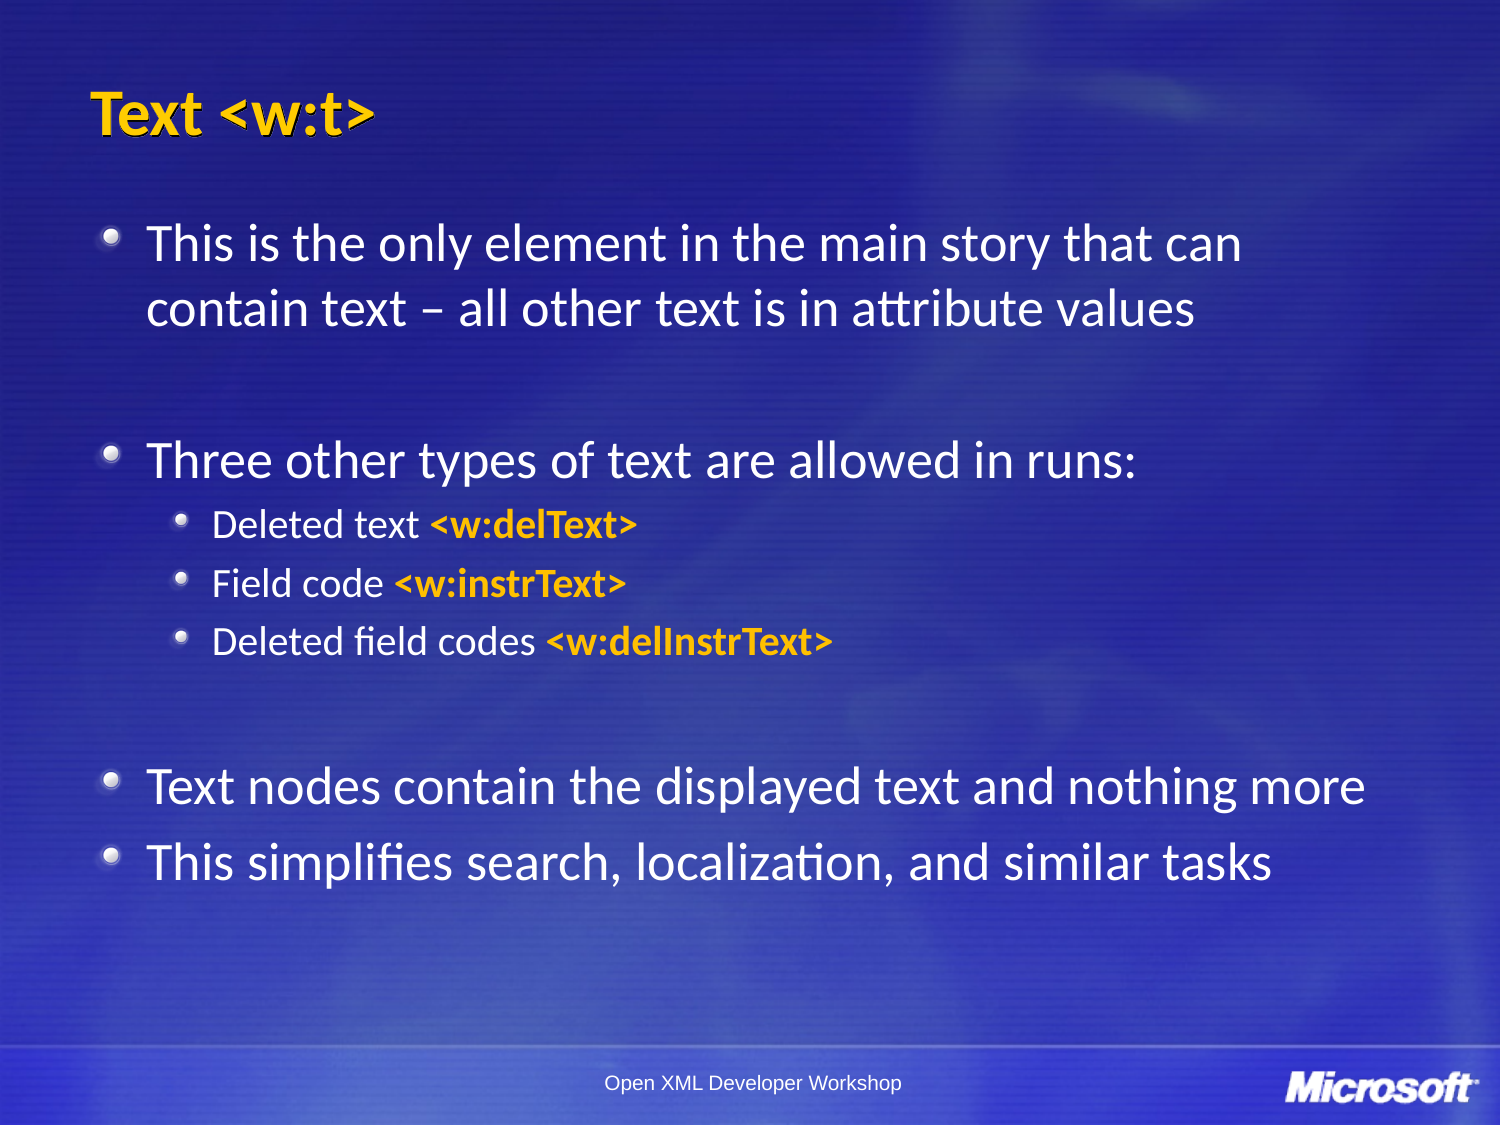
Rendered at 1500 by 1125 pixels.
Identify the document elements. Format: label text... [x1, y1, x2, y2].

list This is the only element in the main story that can contain text – all other text is in attribute values Three other types of text are allowed in runs: Deleted text <w:delText> Field code <w:instrText> Deleted field codes <w:delInstrText> Text nodes contain the displayed text and nothing more This simplifies search, localization, and similar tasks [74, 199, 1426, 1026]
title Text <w:t> [74, 14, 1426, 199]
picture [0, 0, 1500, 1125]
